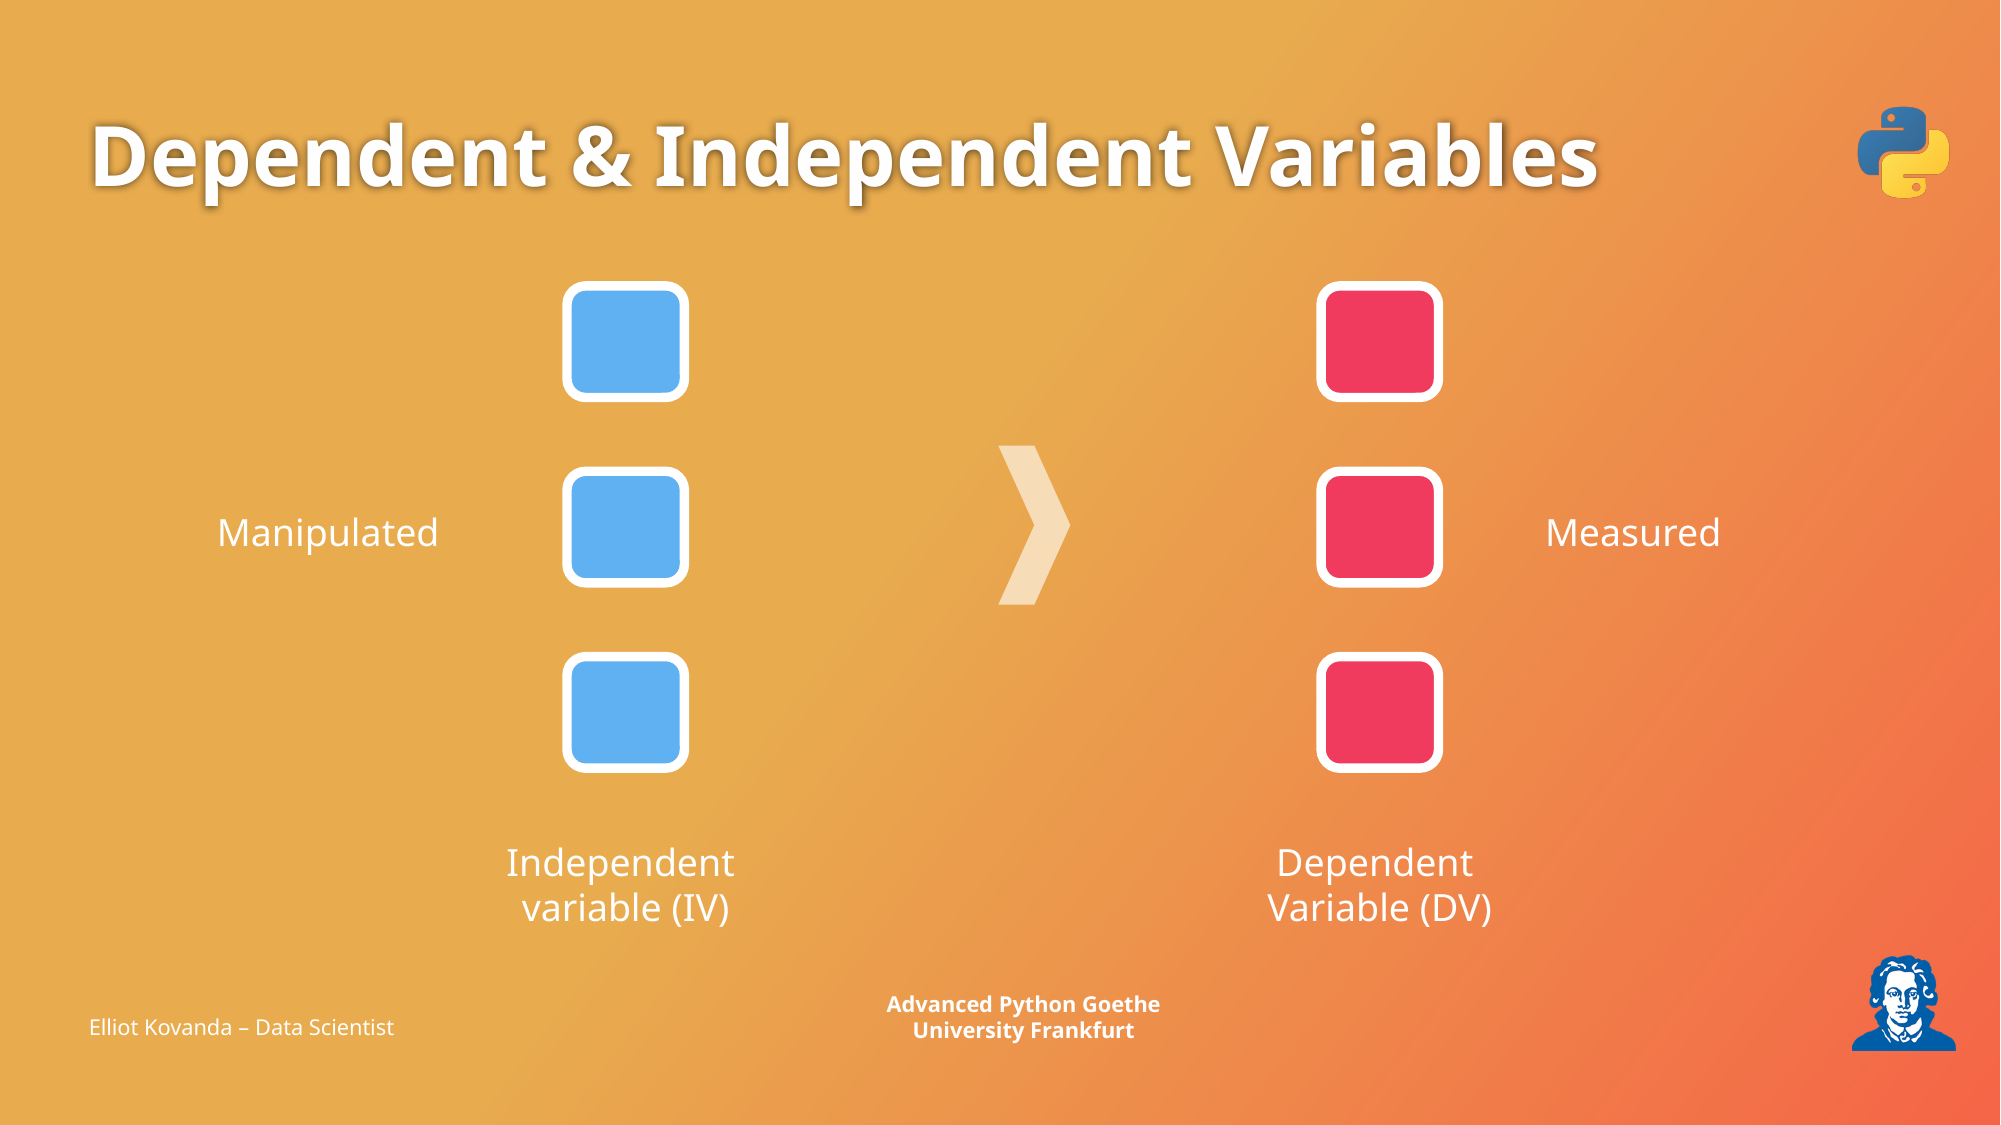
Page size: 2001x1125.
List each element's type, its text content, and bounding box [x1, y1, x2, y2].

picture [1852, 947, 1956, 1051]
title Dependent & Independent Variables [74, 73, 1809, 233]
footer Elliot Kovanda – Data Scientist [74, 991, 443, 1051]
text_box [164, 285, 1742, 938]
picture [1836, 85, 1971, 220]
